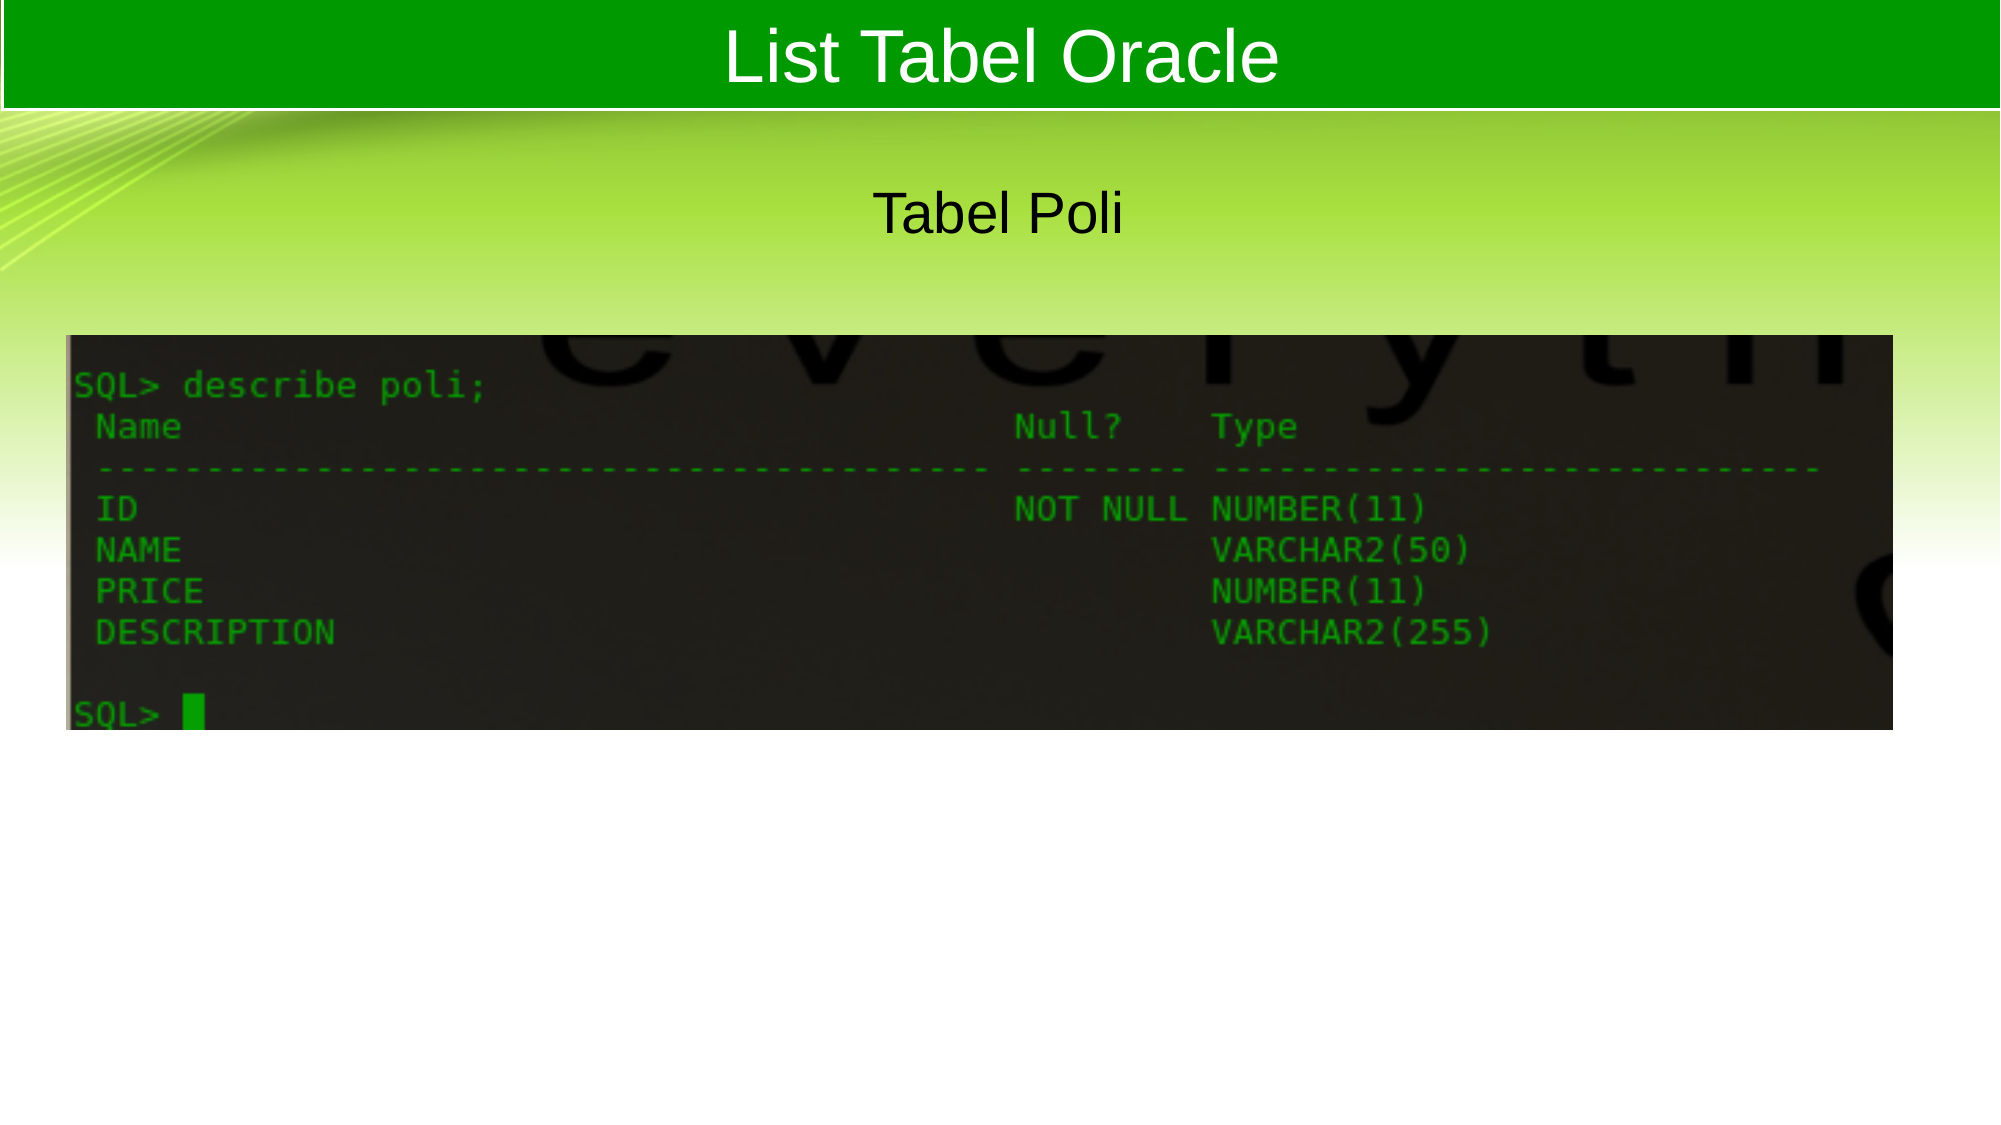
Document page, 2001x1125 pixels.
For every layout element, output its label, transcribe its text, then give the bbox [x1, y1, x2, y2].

text_box Tabel Poli [857, 168, 1157, 253]
text_box List Tabel Oracle [1, 0, 2000, 111]
picture [0, 0, 2000, 1125]
